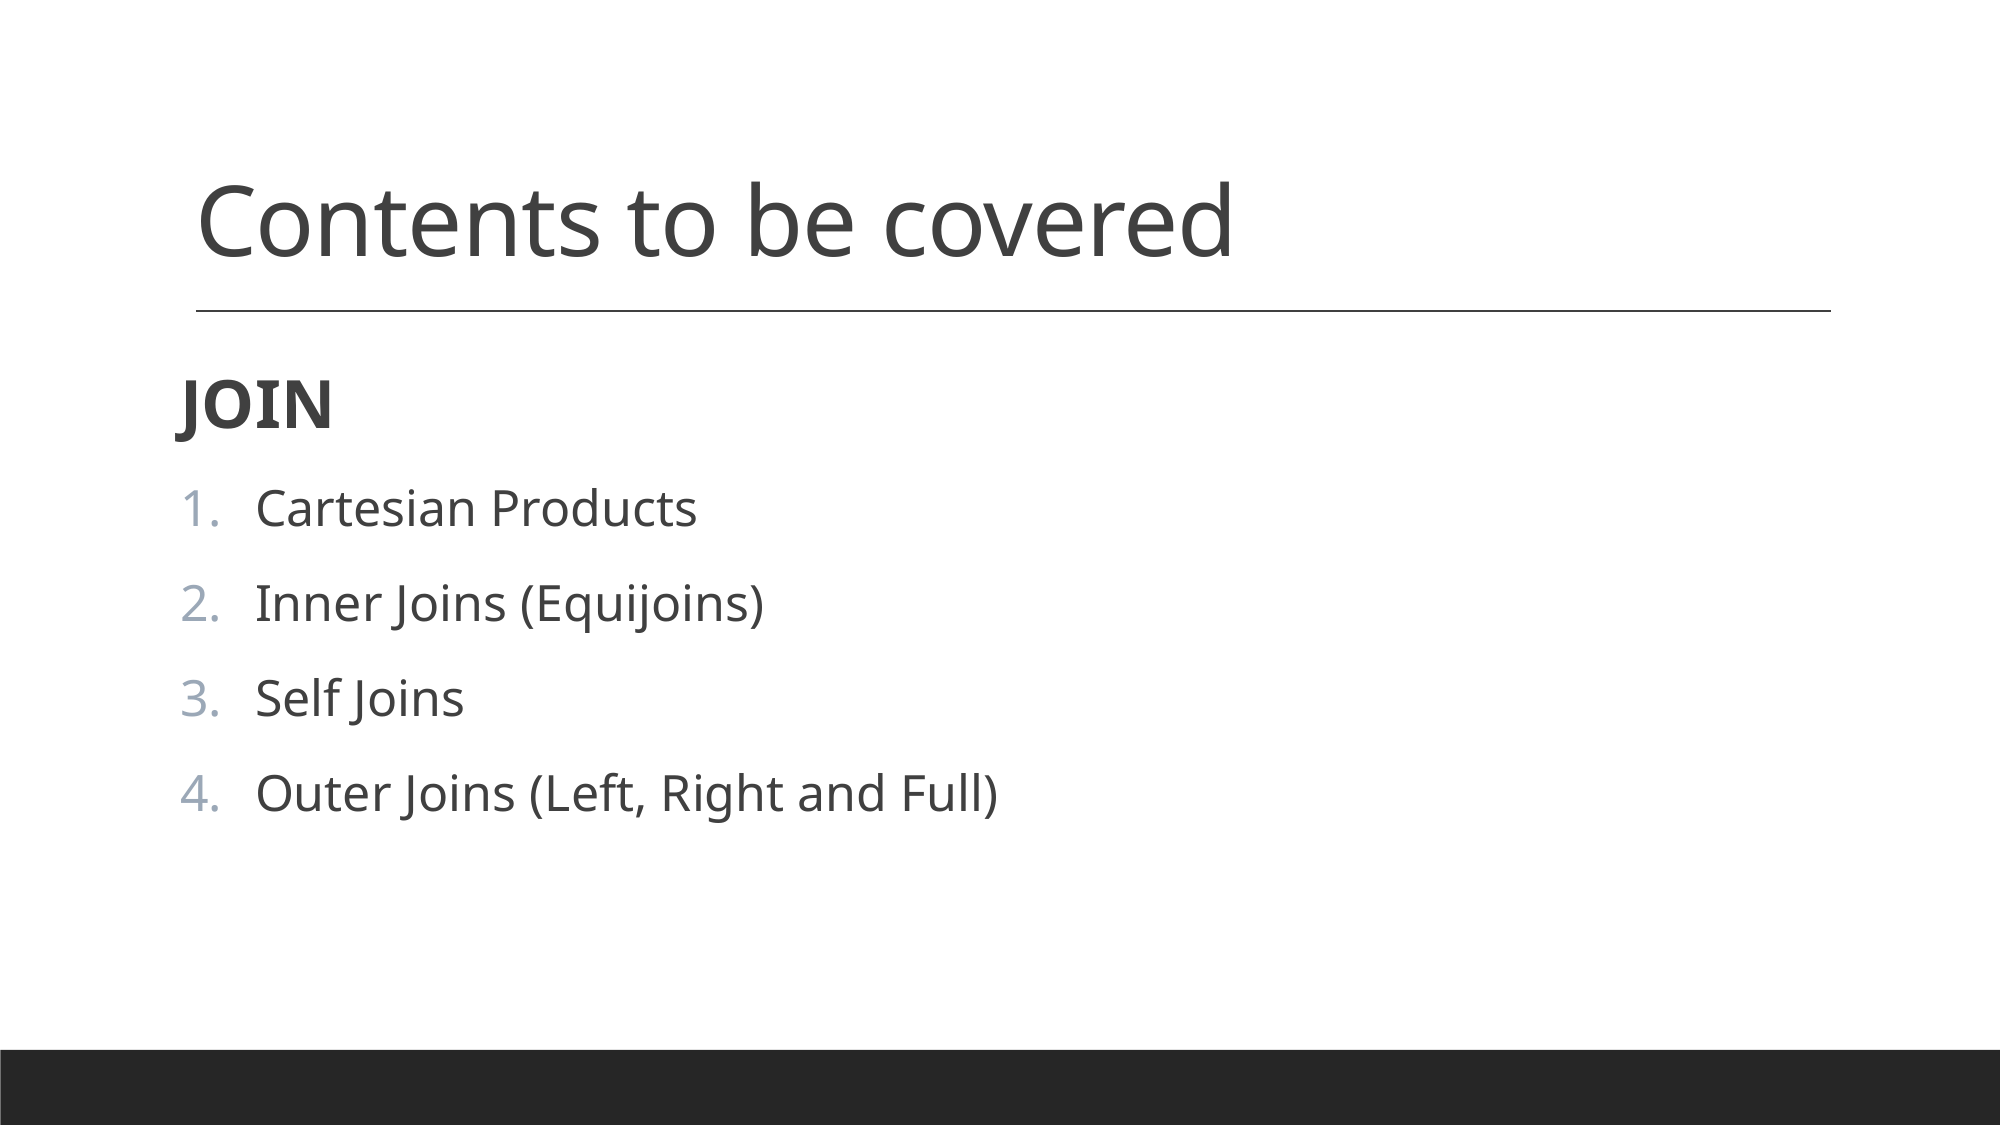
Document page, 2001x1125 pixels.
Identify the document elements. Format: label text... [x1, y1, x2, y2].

list JOIN Cartesian Products Inner Joins (Equijoins) Self Joins Outer Joins (Left, Right and Full) [180, 345, 1830, 963]
title Contents to be covered [180, 47, 1830, 285]
